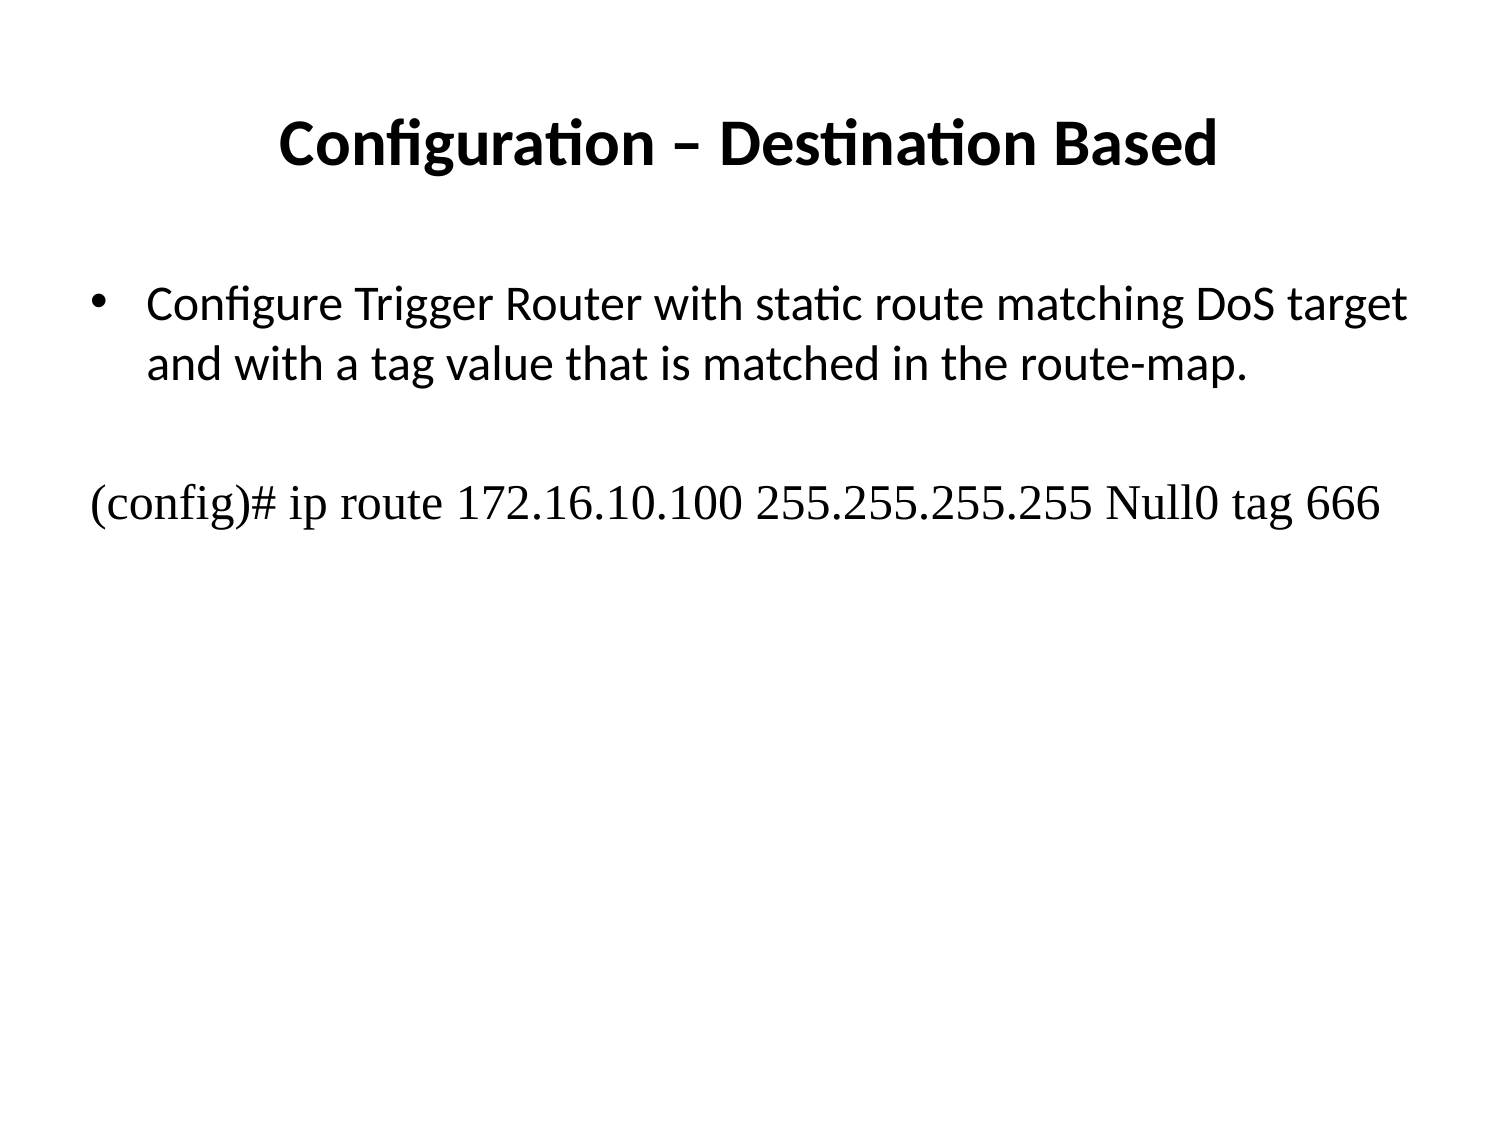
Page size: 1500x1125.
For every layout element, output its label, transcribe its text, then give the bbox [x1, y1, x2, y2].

list Configure Trigger Router with static route matching DoS target and with a tag value that is matched in the route-map. (config)# ip route 172.16.10.100 255.255.255.255 Null0 tag 666 [75, 262, 1425, 1005]
title Configuration – Destination Based [75, 45, 1425, 233]
